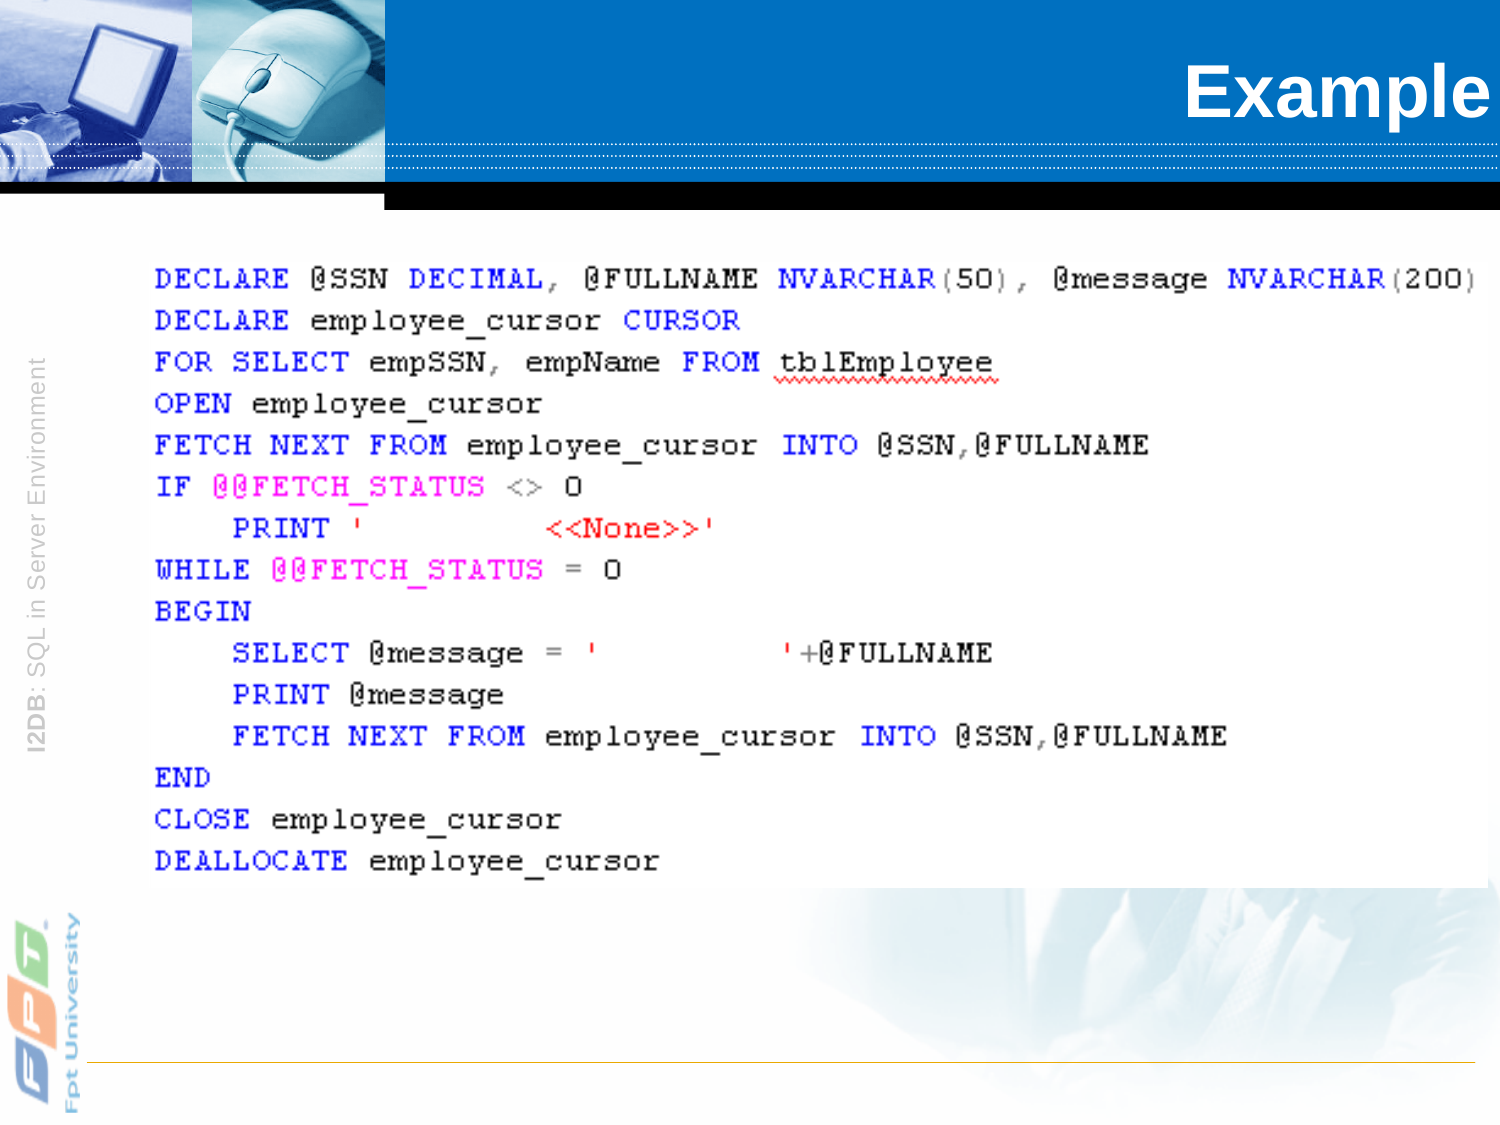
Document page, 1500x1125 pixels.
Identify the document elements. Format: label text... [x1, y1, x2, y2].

picture [0, 194, 1500, 1125]
picture [0, 0, 385, 181]
title Example [387, 0, 1500, 175]
